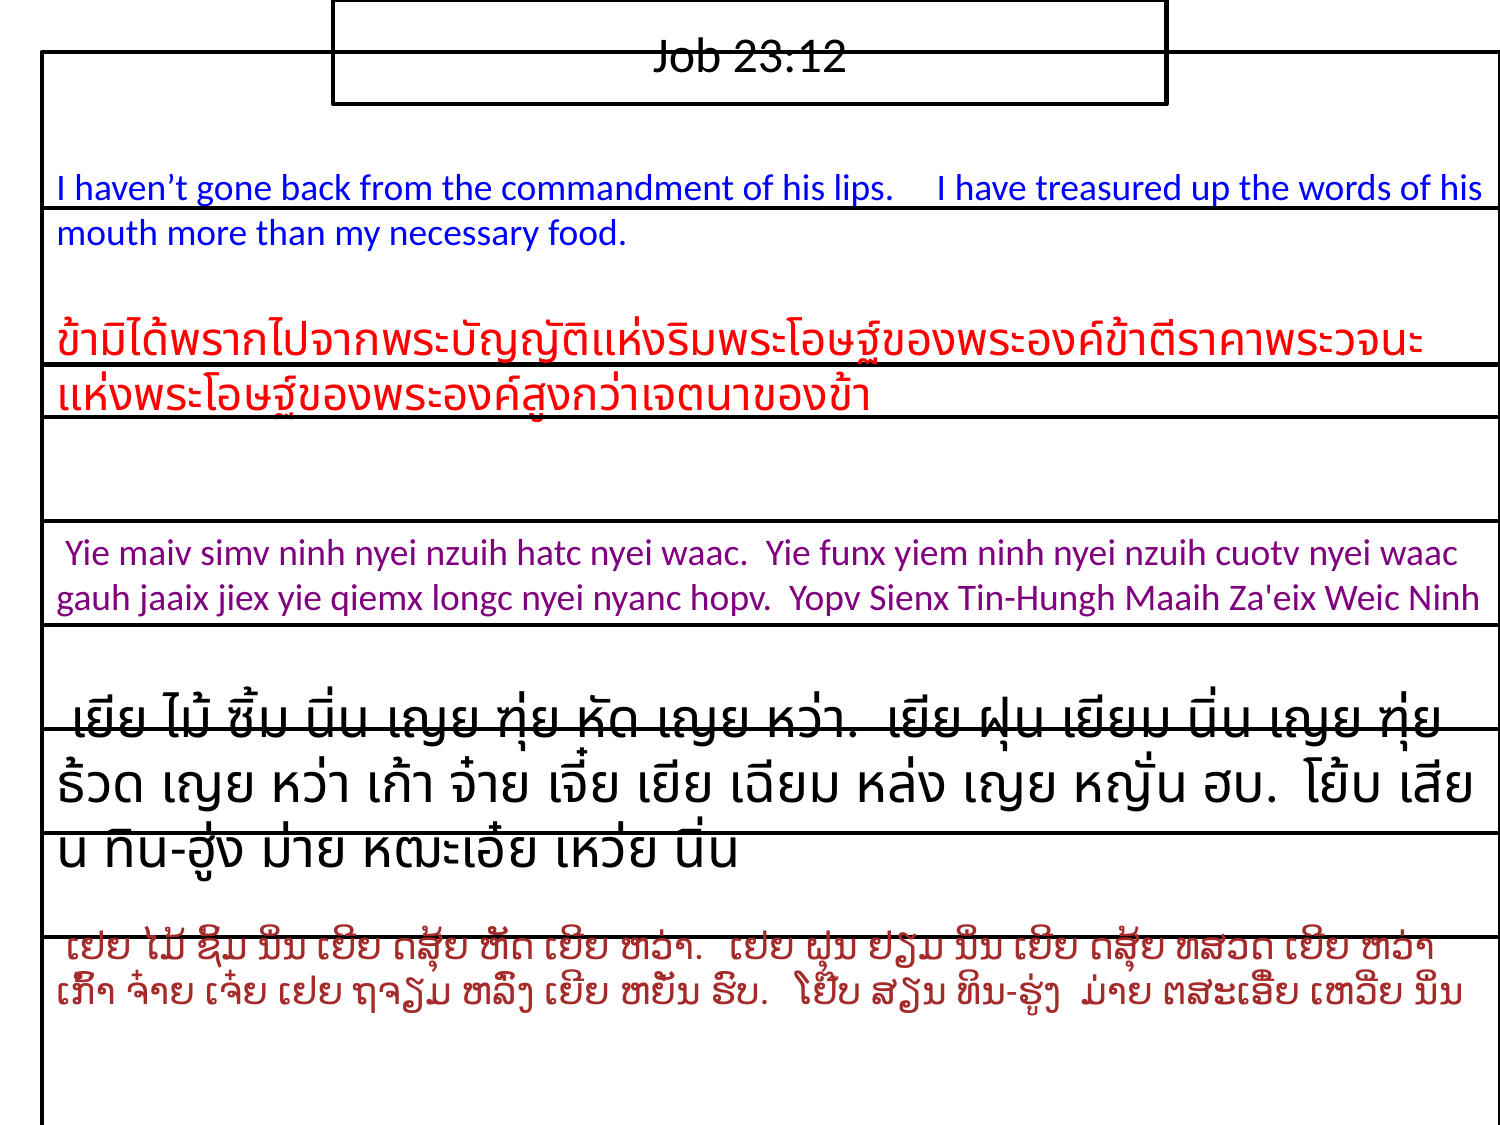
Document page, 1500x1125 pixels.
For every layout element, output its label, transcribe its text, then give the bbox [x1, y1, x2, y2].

text_box Job 23:12 [331, 0, 1169, 50]
text_box Yie maiv simv ninh nyei nzuih hatc nyei waac. Yie funx yiem ninh nyei nzuih cuotv nyei waac gauh jaaix jiex yie qiemx longc nyei nyanc hopv. Yopv Sienx Tin-Hungh Maaih Za'eix Weic Ninh [40, 415, 1500, 623]
text_box ເຢຍ ໄມ້ ຊິ້ມ ນິ່ນ ເຍີຍ ດສຸ້ຍ ຫັດ ເຍີຍ ຫວ່າ. ເຢຍ ຝຸນ ຢຽມ ນິ່ນ ເຍີຍ ດສຸ້ຍ ທສວດ ເຍີຍ ຫວ່າ ເກົ້າ ຈ໋າຍ ເຈ໋ຍ ເຢຍ ຖຈຽມ ຫລົ່ງ ເຍີຍ ຫຍັ່ນ ຮົບ. ໂຢ໊ບ ສຽນ ທິນ-ຮູ່ງ ມ່າຍ ຕສະເອີ໋ຍ ເຫວີ່ຍ ນິ່ນ [40, 831, 1500, 1125]
text_box I haven’t gone back from the commandment of his lips. I have treasured up the words of his mouth more than my necessary food. [40, 50, 1500, 206]
text_box เยีย ไม้ ซิ้ม นิ่น เญย ฑุ่ย หัด เญย หว่า. เยีย ฝุน เยียม นิ่น เญย ฑุ่ย ธ้วด เญย หว่า เก้า จ๋าย เจี๋ย เยีย เฉียม หล่ง เญย หญั่น ฮบ. โย้บ เสียน ทิน-ฮู่ง ม่าย หฒะเอ๋ย เหว่ย นิ่น [40, 623, 1500, 831]
text_box ข้า​มิได้​พราก​ไป​จาก​พระ​บัญญัติ​แห่ง​ริม​พระ​โอษฐ์​ของ​พระ​องค์ข้า​ตี​ราคา​พระ​วจนะ​แห่ง​พระ​โอษฐ์​ของ​พระ​องค์​สูง​กว่า​เจตนา​ของ​ข้า [40, 206, 1500, 415]
